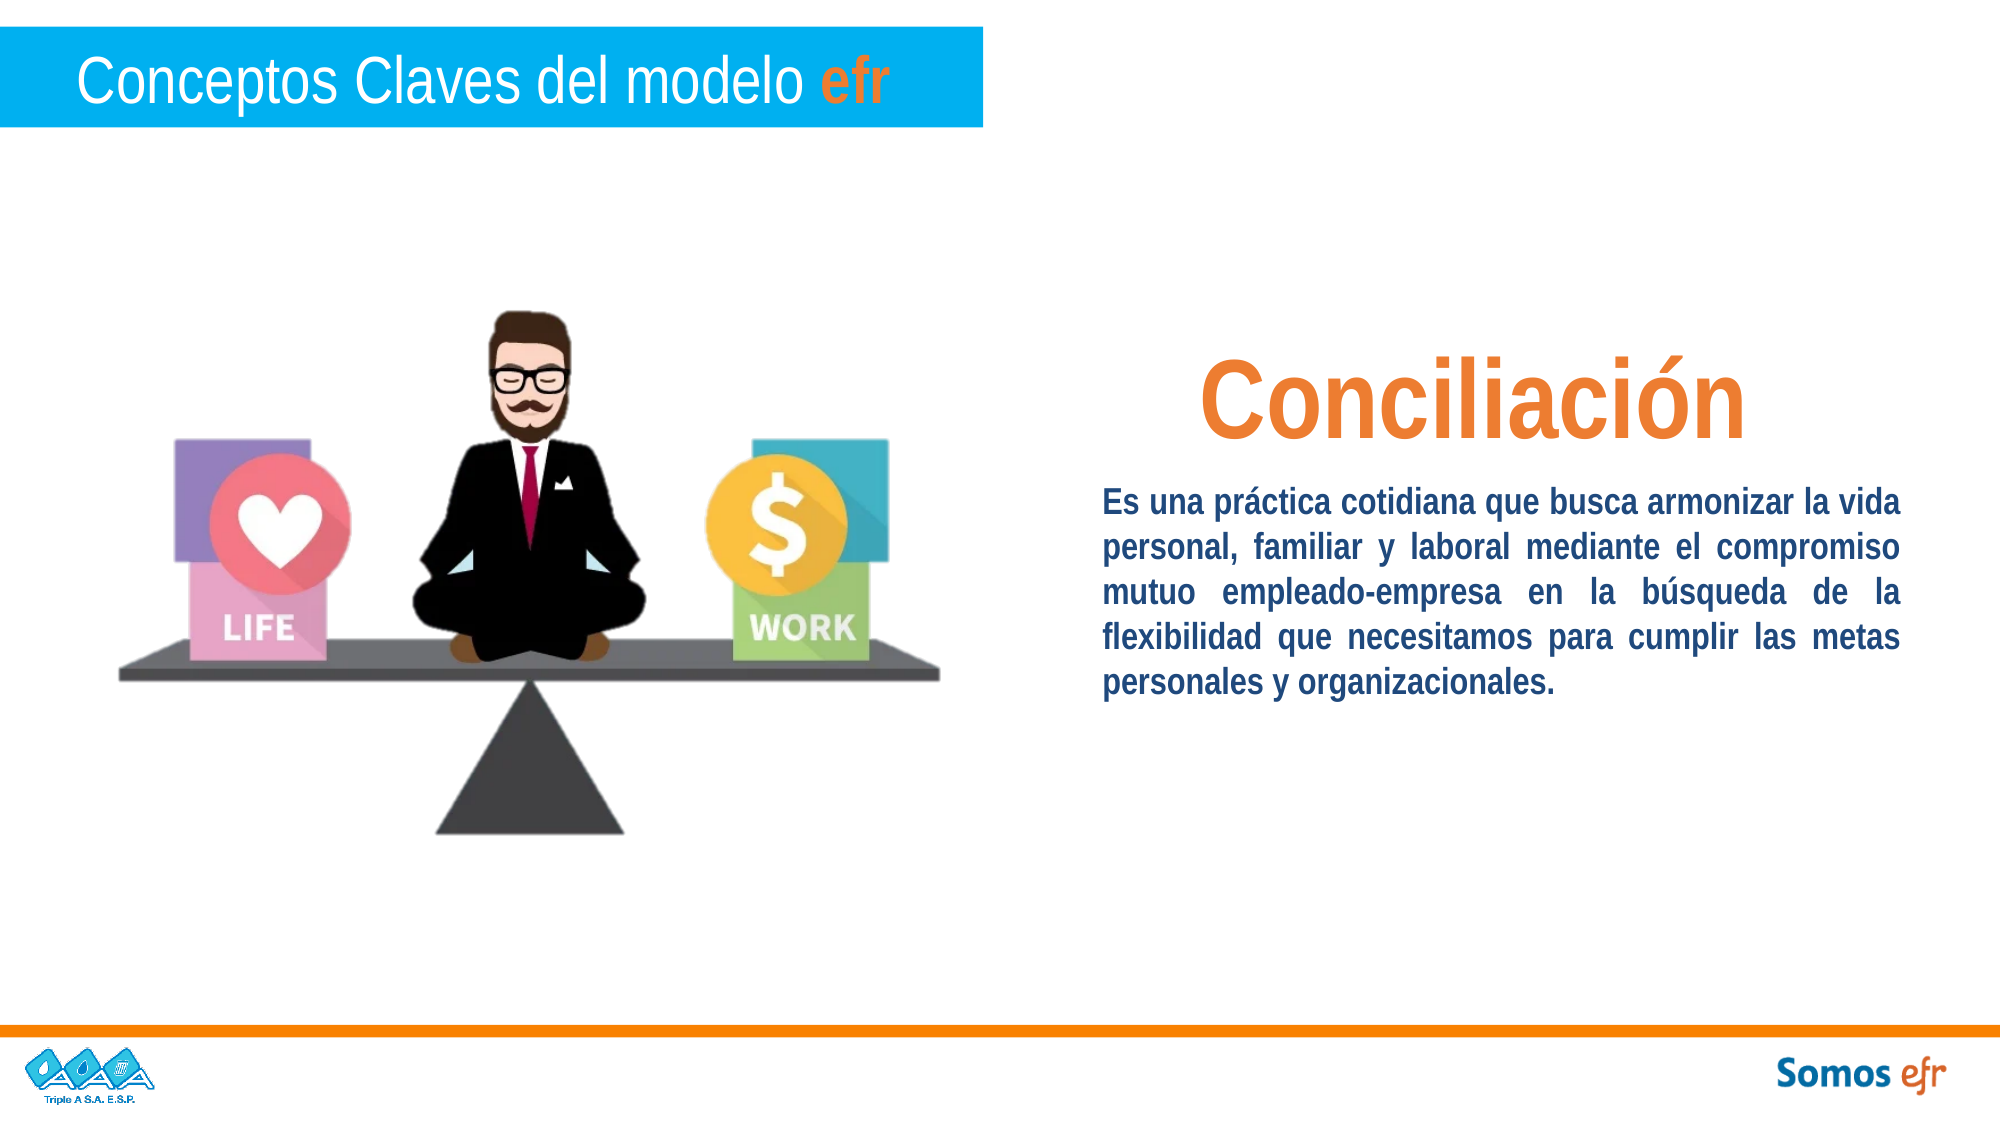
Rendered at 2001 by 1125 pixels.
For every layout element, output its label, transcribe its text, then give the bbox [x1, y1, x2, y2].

picture [1766, 1044, 1953, 1103]
picture [0, 1038, 176, 1116]
text_box Es una práctica cotidiana que busca armonizar la vida personal, familiar y laboral mediante el compromiso mutuo empleado-empresa en la búsqueda de la flexibilidad que necesitamos para cumplir las metas personales y organizacionales. [1087, 469, 1916, 710]
picture [76, 242, 984, 923]
text_box Conciliación [1108, 318, 1840, 469]
text_box Conceptos Claves del modelo efr [0, 26, 984, 128]
